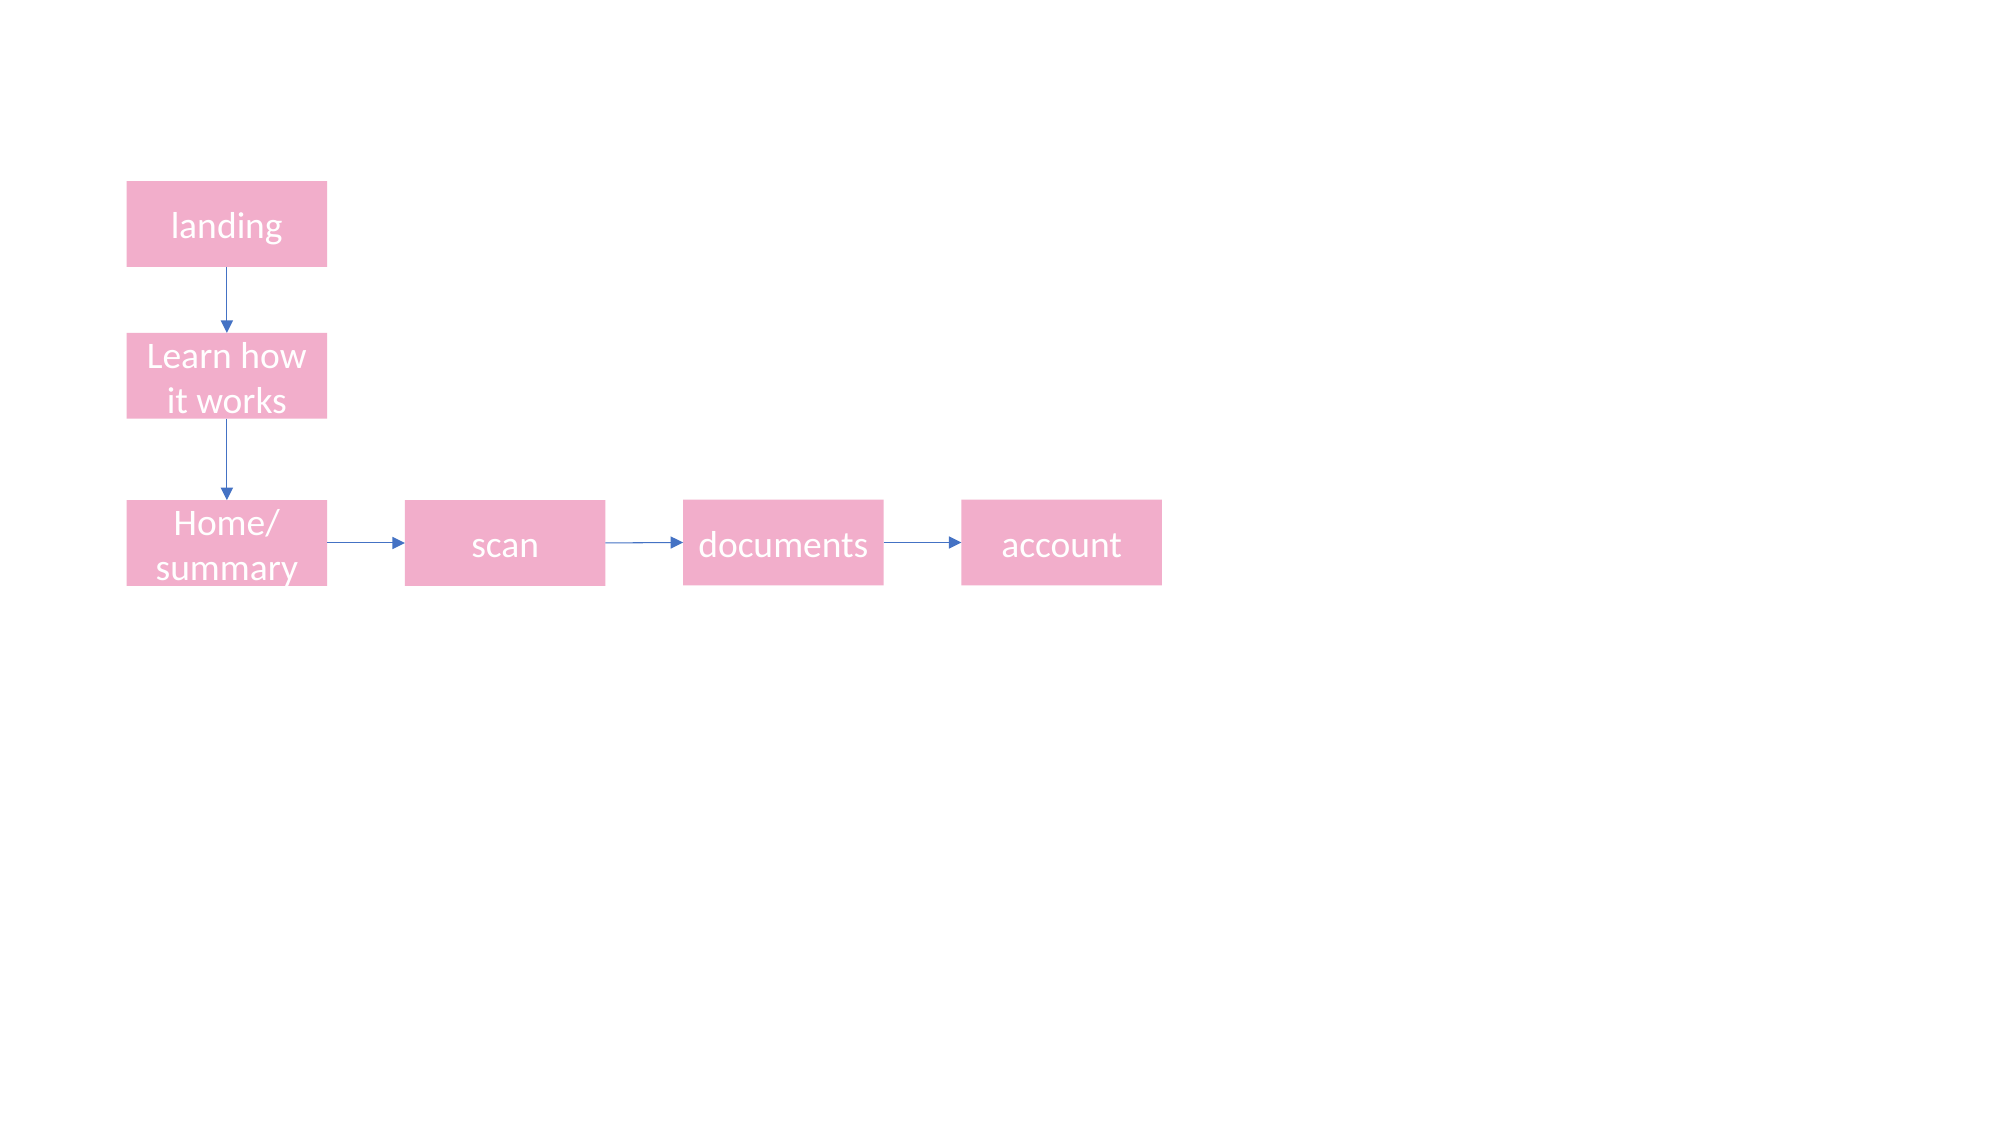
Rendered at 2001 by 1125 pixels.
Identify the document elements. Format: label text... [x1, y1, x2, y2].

text_box scan [404, 499, 606, 587]
text_box landing [126, 180, 328, 268]
text_box documents [682, 499, 885, 586]
text_box Learn how it works [126, 332, 328, 420]
text_box account [960, 499, 1163, 586]
text_box Home/ summary [126, 499, 328, 587]
